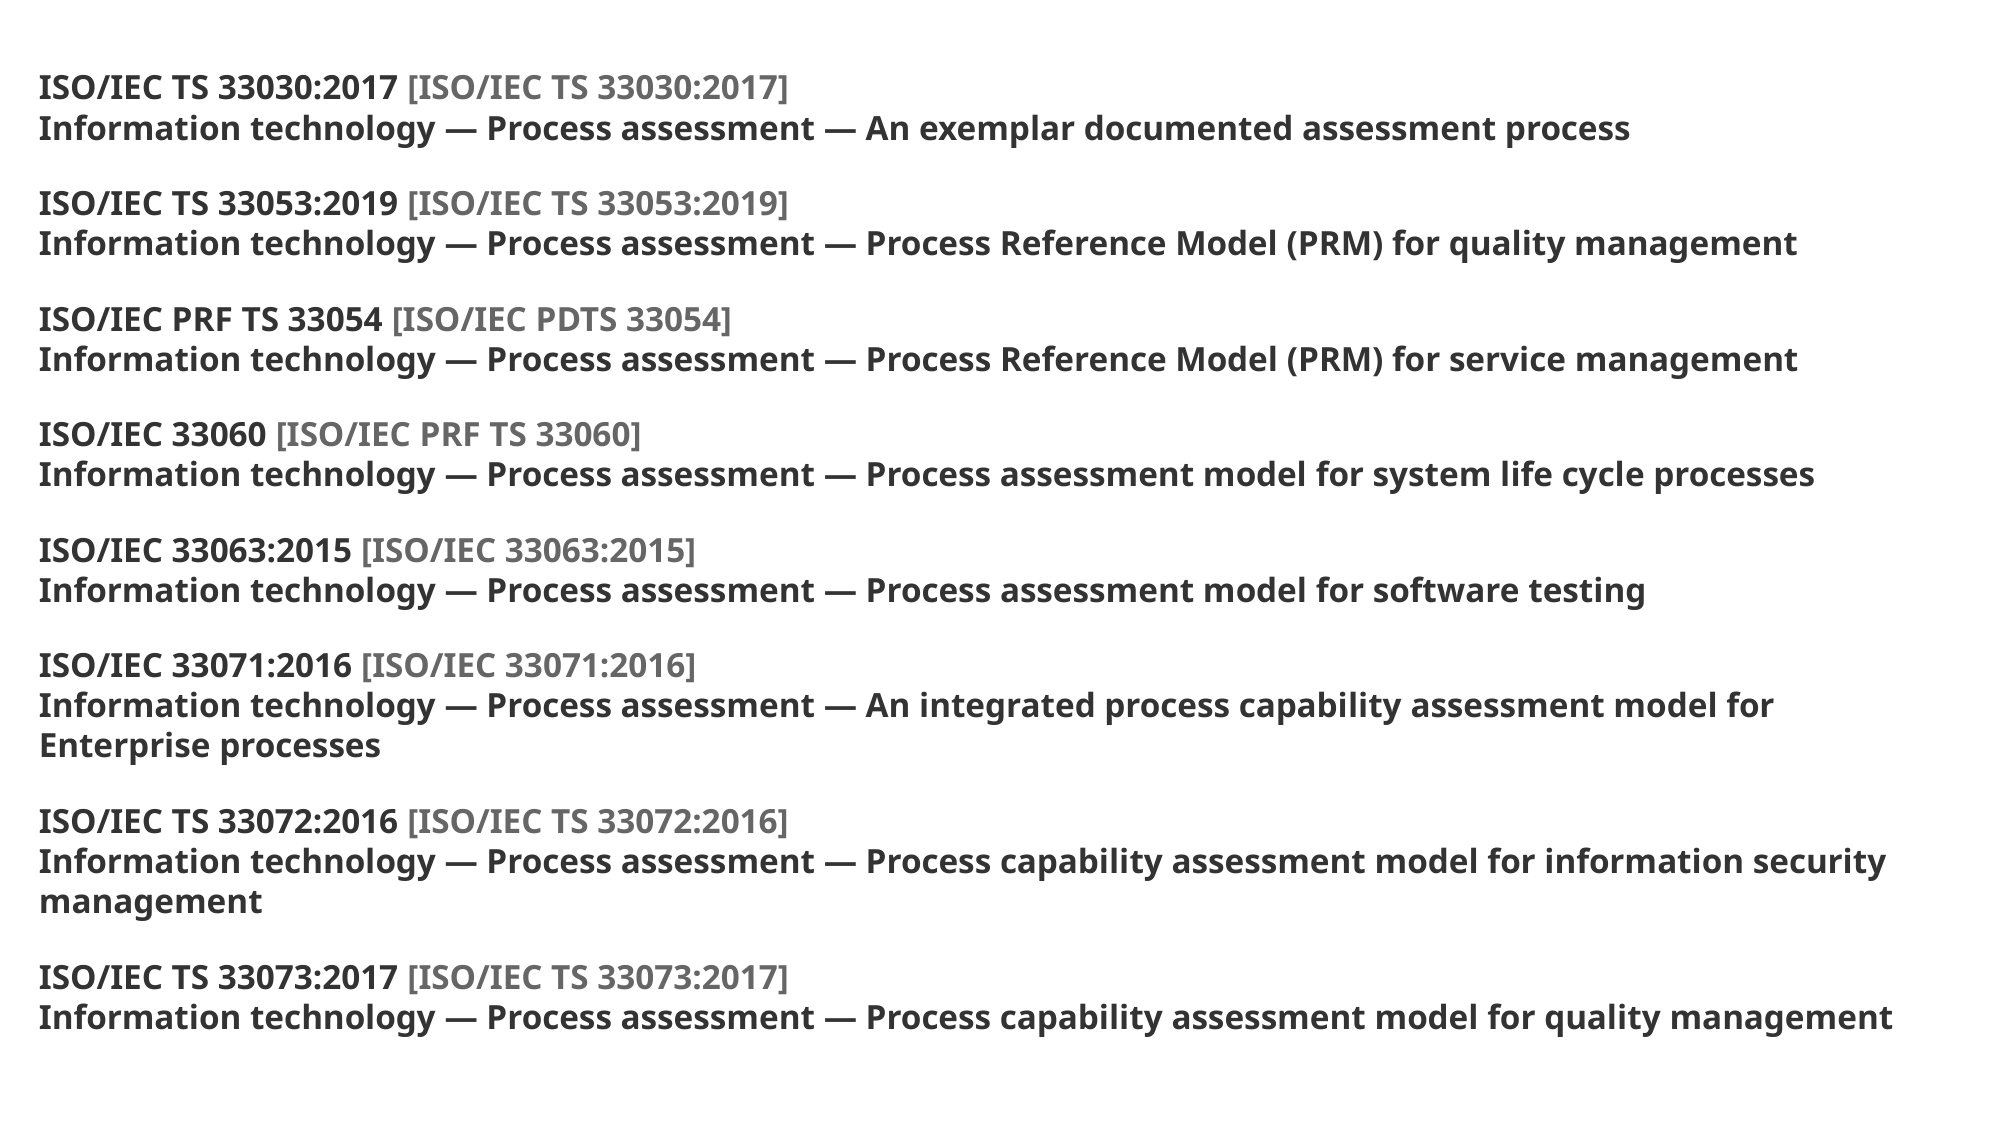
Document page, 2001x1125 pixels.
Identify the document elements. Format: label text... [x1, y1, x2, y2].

text_box ISO/IEC 33071:2016 [ISO/IEC 33071:2016] Information technology — Process assessment — An integrated process capability assessment model for Enterprise processes [24, 636, 1944, 772]
text_box ISO/IEC TS 33053:2019 [ISO/IEC TS 33053:2019] Information technology — Process assessment — Process Reference Model (PRM) for quality management [24, 174, 1925, 270]
text_box ISO/IEC 33060 [ISO/IEC PRF TS 33060] Information technology — Process assessment — Process assessment model for system life cycle processes [24, 405, 1944, 501]
text_box ISO/IEC TS 33073:2017 [ISO/IEC TS 33073:2017] Information technology — Process assessment — Process capability assessment model for quality management [24, 948, 1925, 1044]
text_box ISO/IEC 33063:2015 [ISO/IEC 33063:2015] Information technology — Process assessment — Process assessment model for software testing [24, 521, 1931, 616]
text_box ISO/IEC TS 33030:2017 [ISO/IEC TS 33030:2017] Information technology — Process assessment — An exemplar documented assessment process [24, 59, 1925, 154]
text_box ISO/IEC PRF TS 33054 [ISO/IEC PDTS 33054] Information technology — Process assessment — Process Reference Model (PRM) for service management [24, 290, 1914, 385]
text_box ISO/IEC TS 33072:2016 [ISO/IEC TS 33072:2016] Information technology — Process assessment — Process capability assessment model for information security management [24, 792, 1914, 928]
